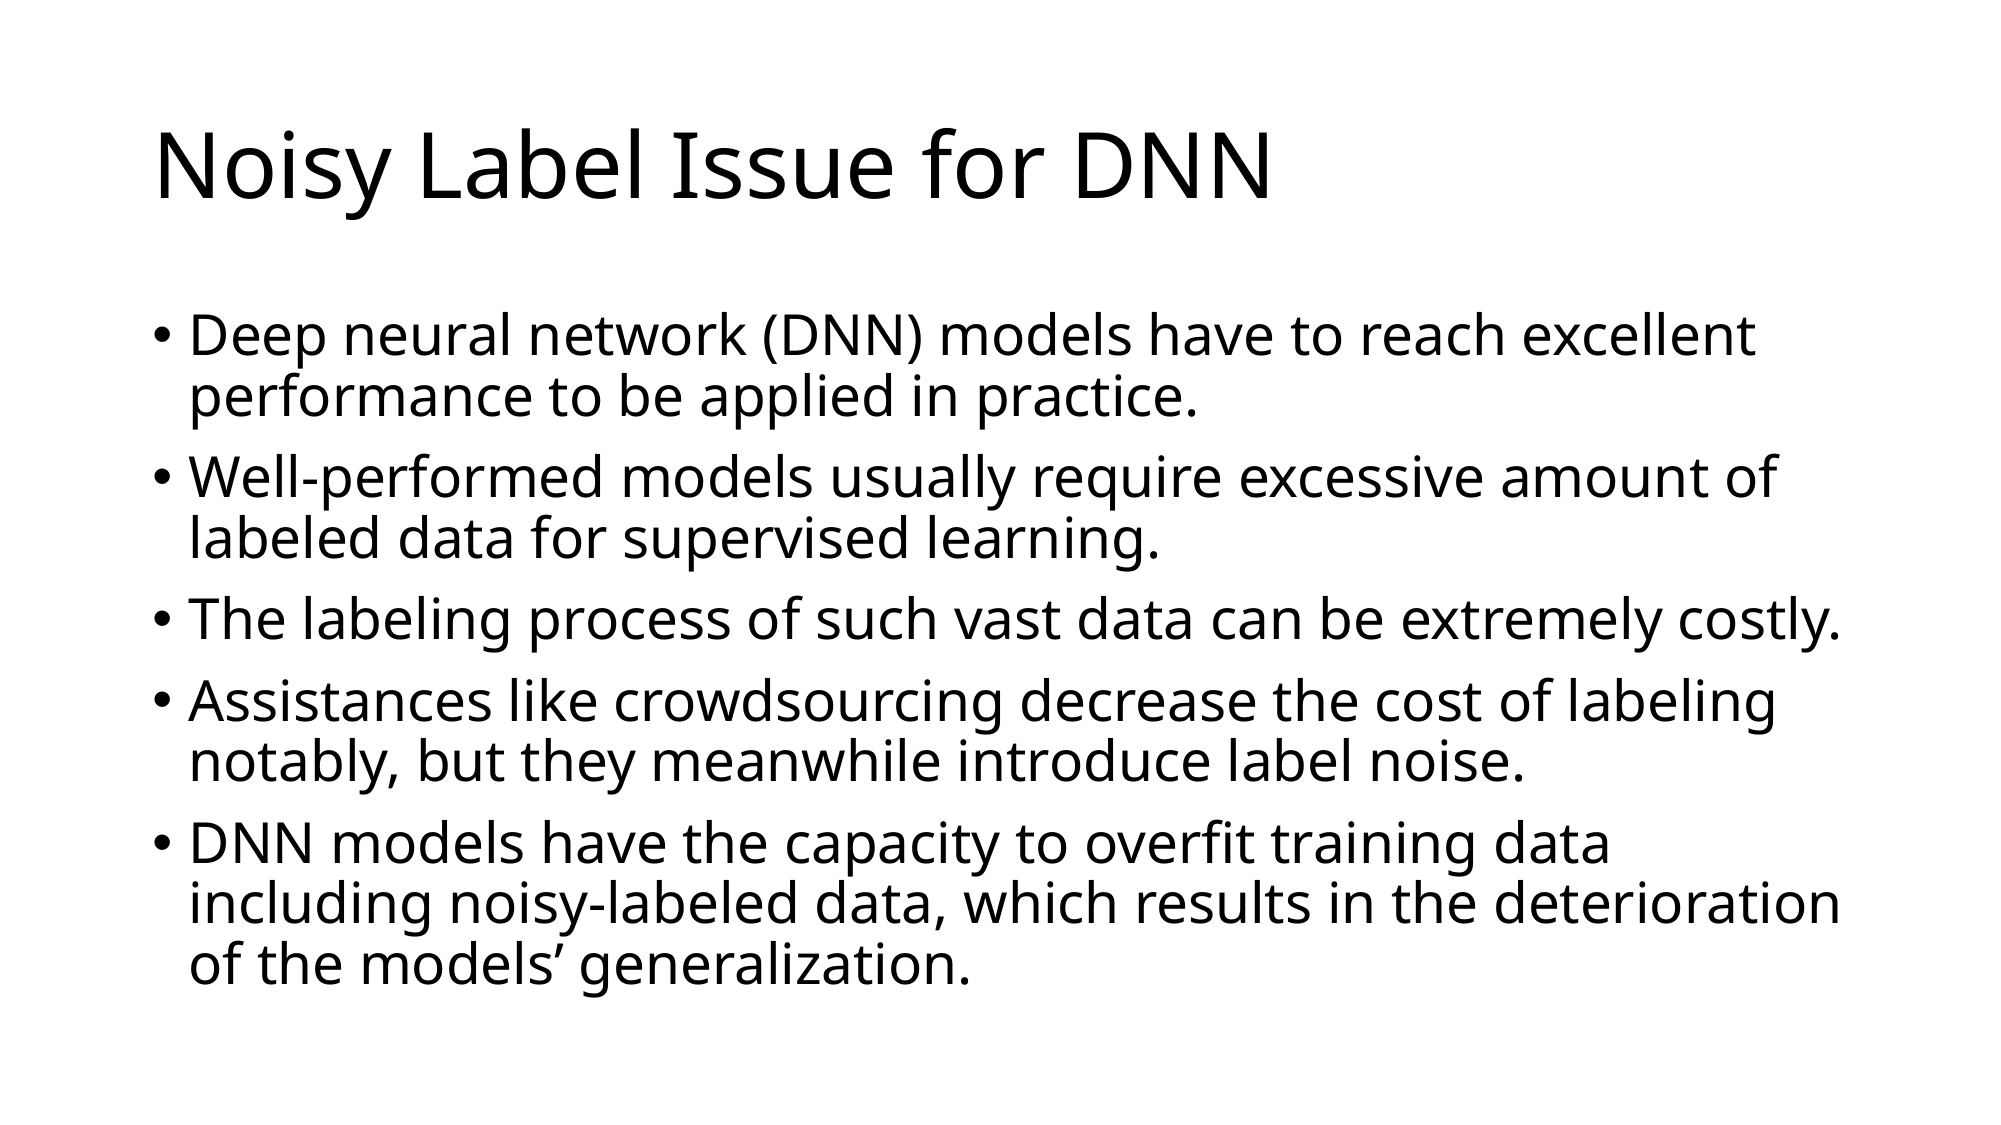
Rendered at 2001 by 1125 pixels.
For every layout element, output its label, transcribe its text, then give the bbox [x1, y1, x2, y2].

title Noisy Label Issue for DNN [137, 59, 1863, 278]
list Deep neural network (DNN) models have to reach excellent performance to be applied in practice. Well-performed models usually require excessive amount of labeled data for supervised learning. The labeling process of such vast data can be extremely costly. Assistances like crowdsourcing decrease the cost of labeling notably, but they meanwhile introduce label noise. DNN models have the capacity to overfit training data including noisy-labeled data, which results in the deterioration of the models’ generalization. [137, 299, 1863, 1014]
